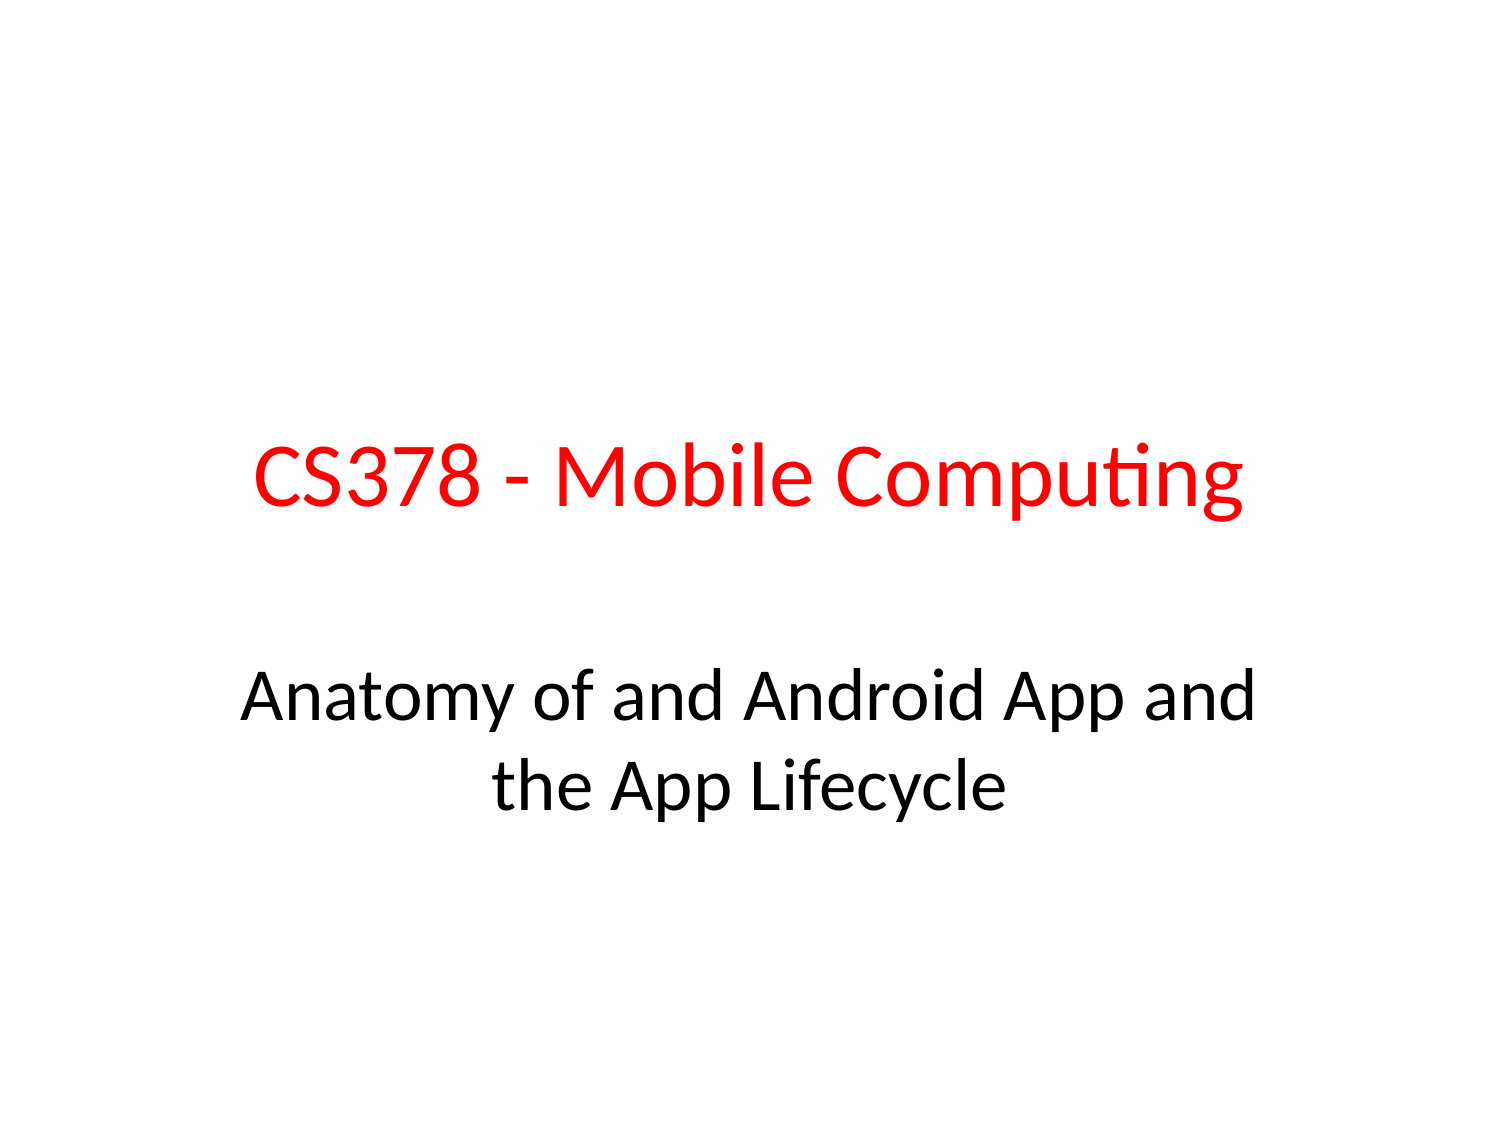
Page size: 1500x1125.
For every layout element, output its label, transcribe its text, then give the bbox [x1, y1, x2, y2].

title CS378 - Mobile Computing [112, 349, 1388, 591]
subtitle Anatomy of and Android App and the App Lifecycle [225, 637, 1275, 925]
